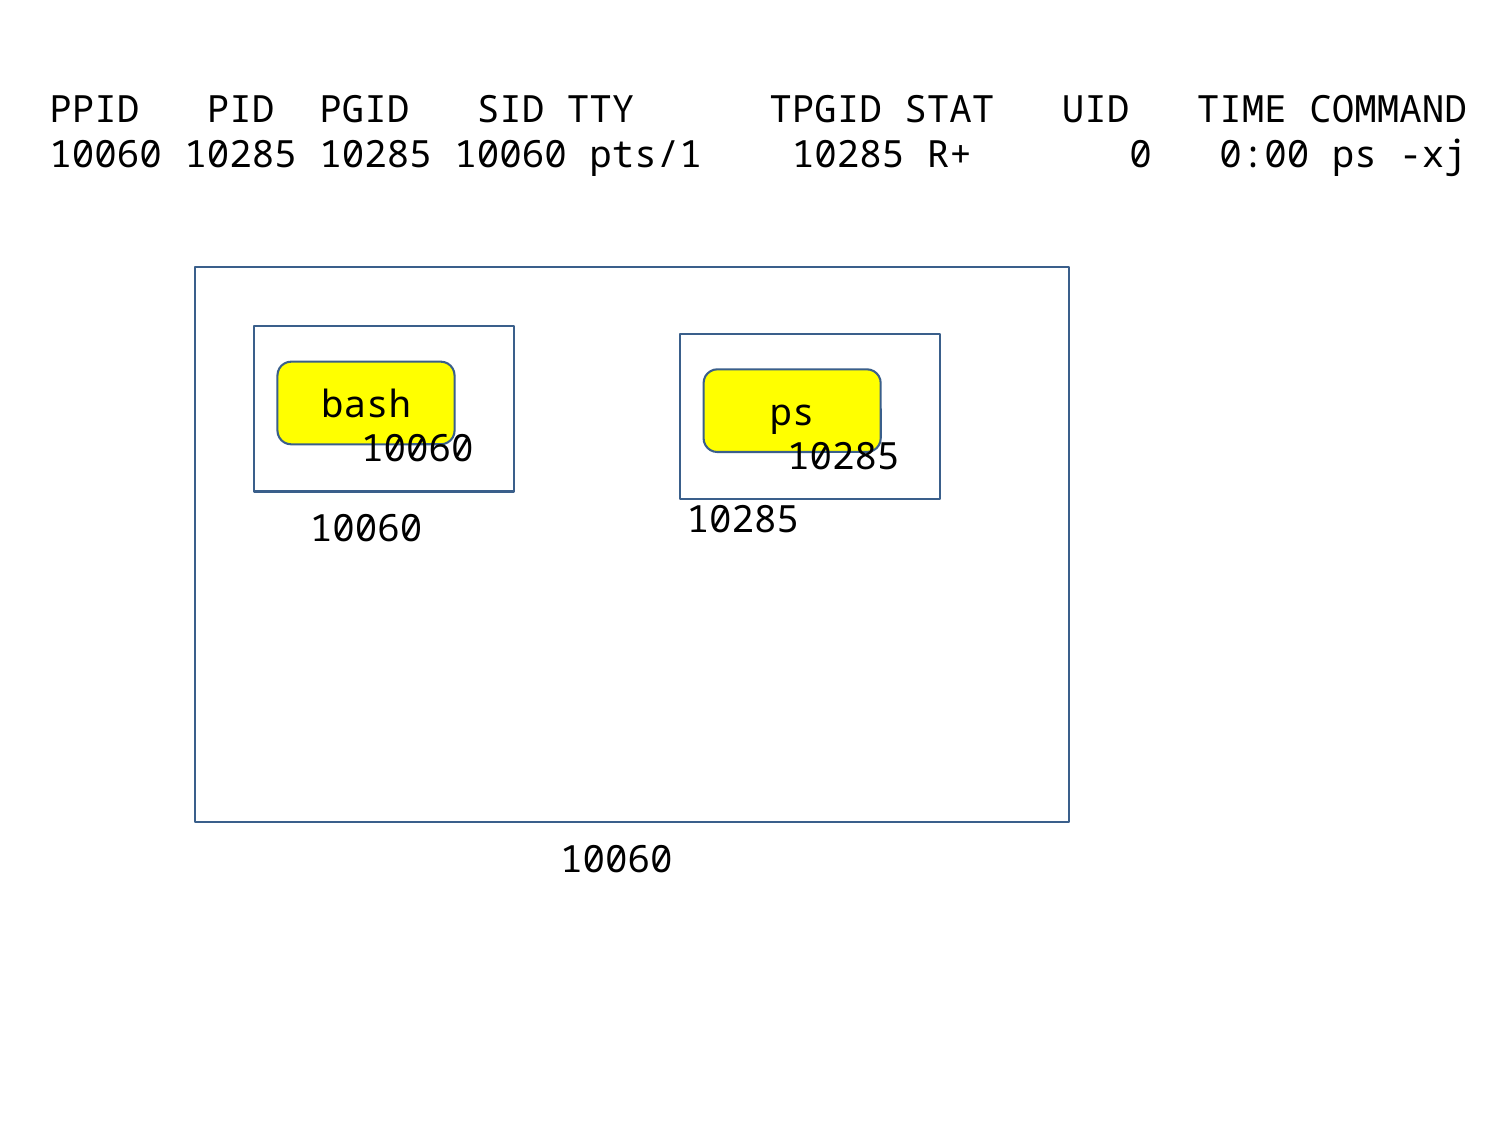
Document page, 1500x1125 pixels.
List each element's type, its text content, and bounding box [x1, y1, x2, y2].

text_box PPID PID PGID SID TTY TPGID STAT UID TIME COMMAND 10060 10285 10285 10060 pts/1 10285 R+ 0 0:00 ps -xj [34, 78, 1482, 183]
text_box 10285 [671, 487, 814, 548]
text_box 10060 [545, 827, 688, 888]
text_box 10060 [346, 416, 489, 477]
text_box 10060 [295, 496, 438, 557]
text_box 10285 [772, 424, 915, 485]
text_box [678, 332, 942, 501]
text_box [193, 265, 1071, 824]
text_box [252, 324, 516, 494]
